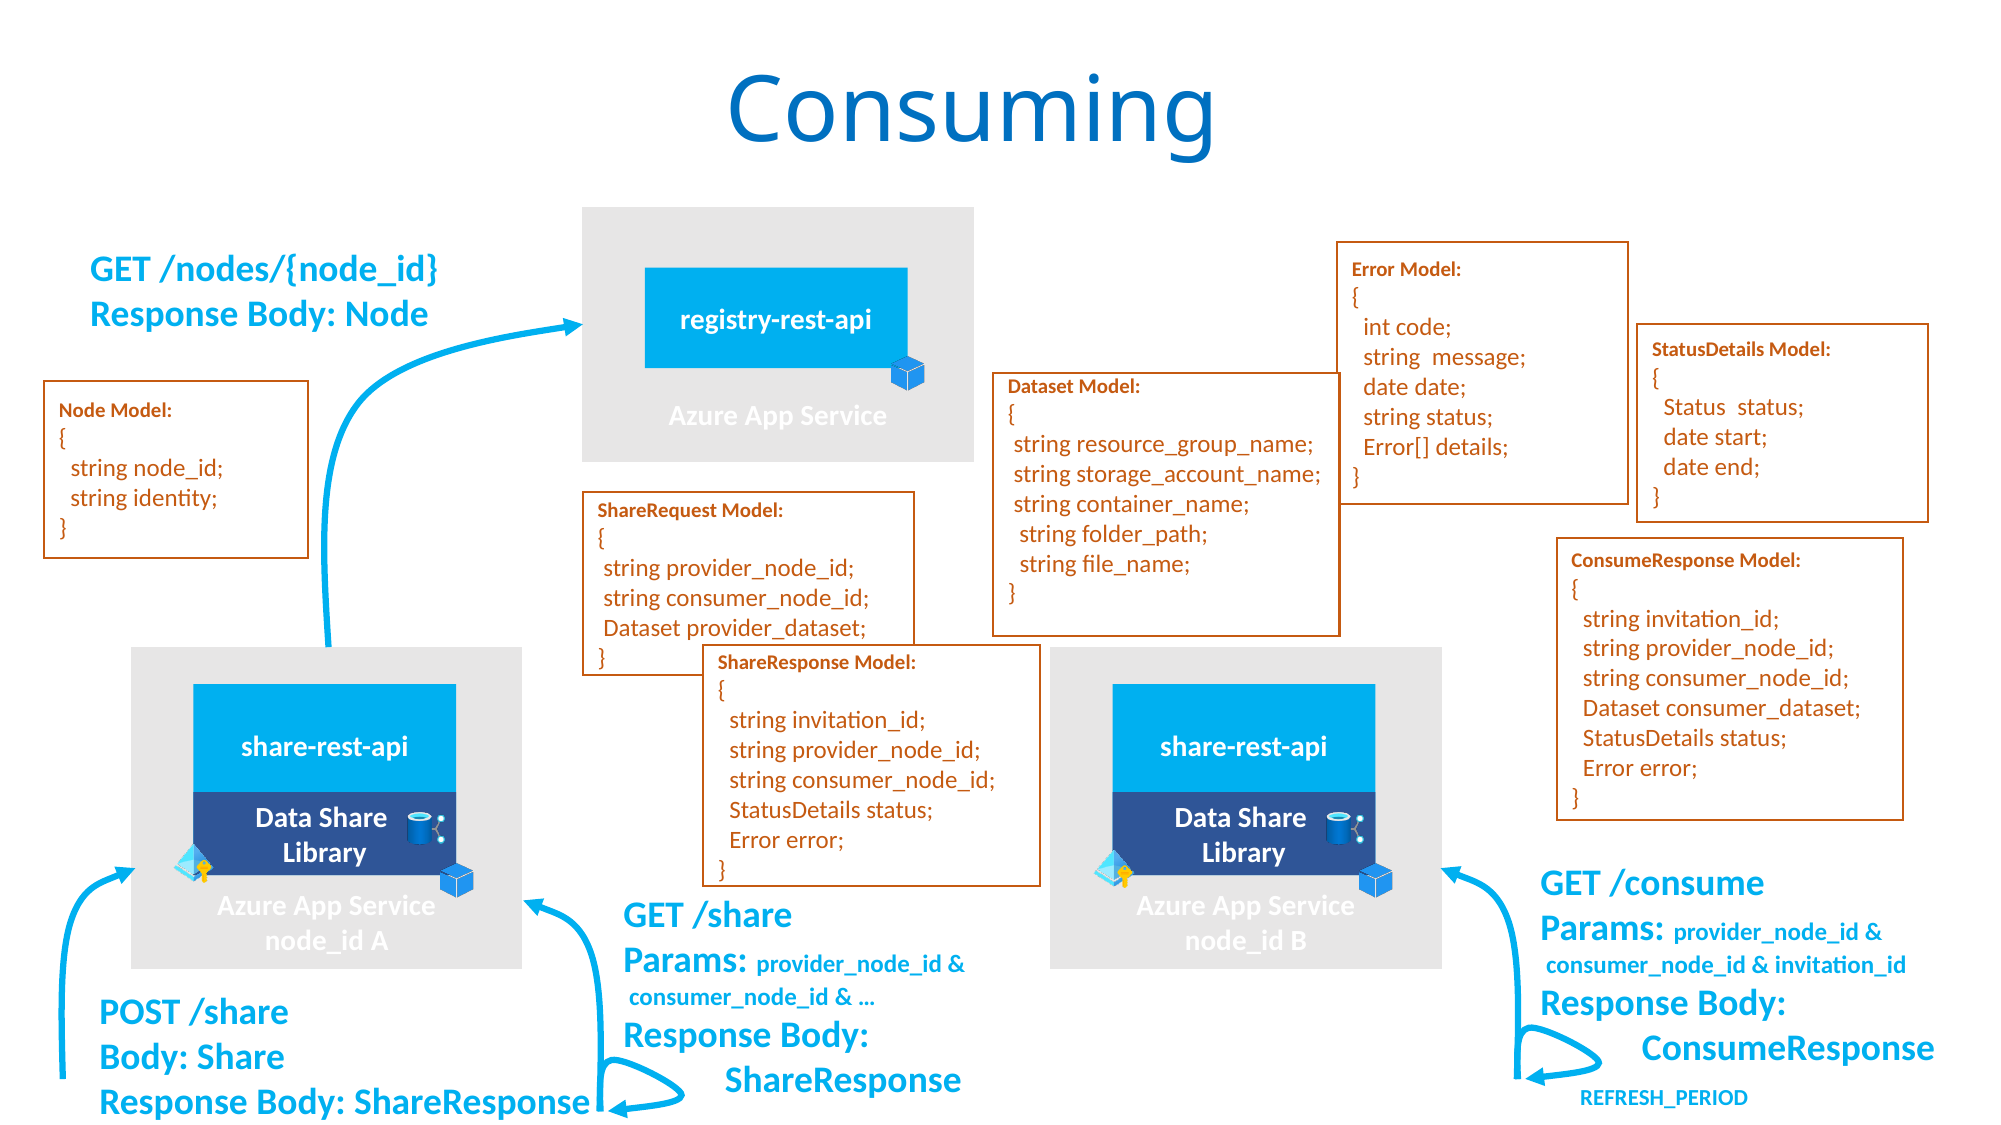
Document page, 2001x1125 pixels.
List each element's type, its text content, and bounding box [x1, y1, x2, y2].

text_box [1516, 1026, 1601, 1084]
text_box Node Model: { string node_id; string identity; } [43, 380, 309, 559]
text_box Error Model: { int code; string message; date date; string status; Error[] details; } [1336, 241, 1629, 505]
text_box ShareRequest Model: { string provider_node_id; string consumer_node_id; Dataset provider_dataset; } [582, 491, 915, 676]
picture [1093, 847, 1135, 888]
title Consuming [76, 66, 1869, 158]
text_box GET /nodes/{node_id} Response Body: Node [75, 236, 454, 342]
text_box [132, 648, 522, 969]
text_box [523, 898, 602, 1112]
text_box ShareResponse Model: { string invitation_id; string provider_node_id; string consumer_node_id; StatusDetails status; Error error; } [702, 644, 1041, 887]
picture [173, 841, 214, 883]
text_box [583, 208, 973, 462]
text_box [1441, 866, 1520, 1080]
text_box [60, 866, 132, 1080]
text_box [323, 319, 583, 648]
text_box GET /share Params: provider_node_id & consumer_node_id & … Response Body: ShareResponse [608, 883, 981, 1108]
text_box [1051, 648, 1441, 969]
text_box GET /consume Params: provider_node_id & consumer_node_id & invitation_id Response Body: ConsumeResponse [1525, 850, 1951, 1076]
text_box REFRESH_PERIOD [1565, 1074, 1764, 1118]
text_box StatusDetails Model: { Status status; date start; date end; } [1636, 323, 1929, 523]
text_box Dataset Model: { string resource_group_name; string storage_account_name; string container_name; string folder_path; string file_name; } [992, 372, 1341, 637]
text_box POST /share Body: Share Response Body: ShareResponse [84, 979, 607, 1125]
text_box [598, 1058, 683, 1116]
text_box ConsumeResponse Model: { string invitation_id; string provider_node_id; string consumer_node_id; Dataset consumer_dataset; StatusDetails status; Error error; } [1556, 537, 1904, 821]
